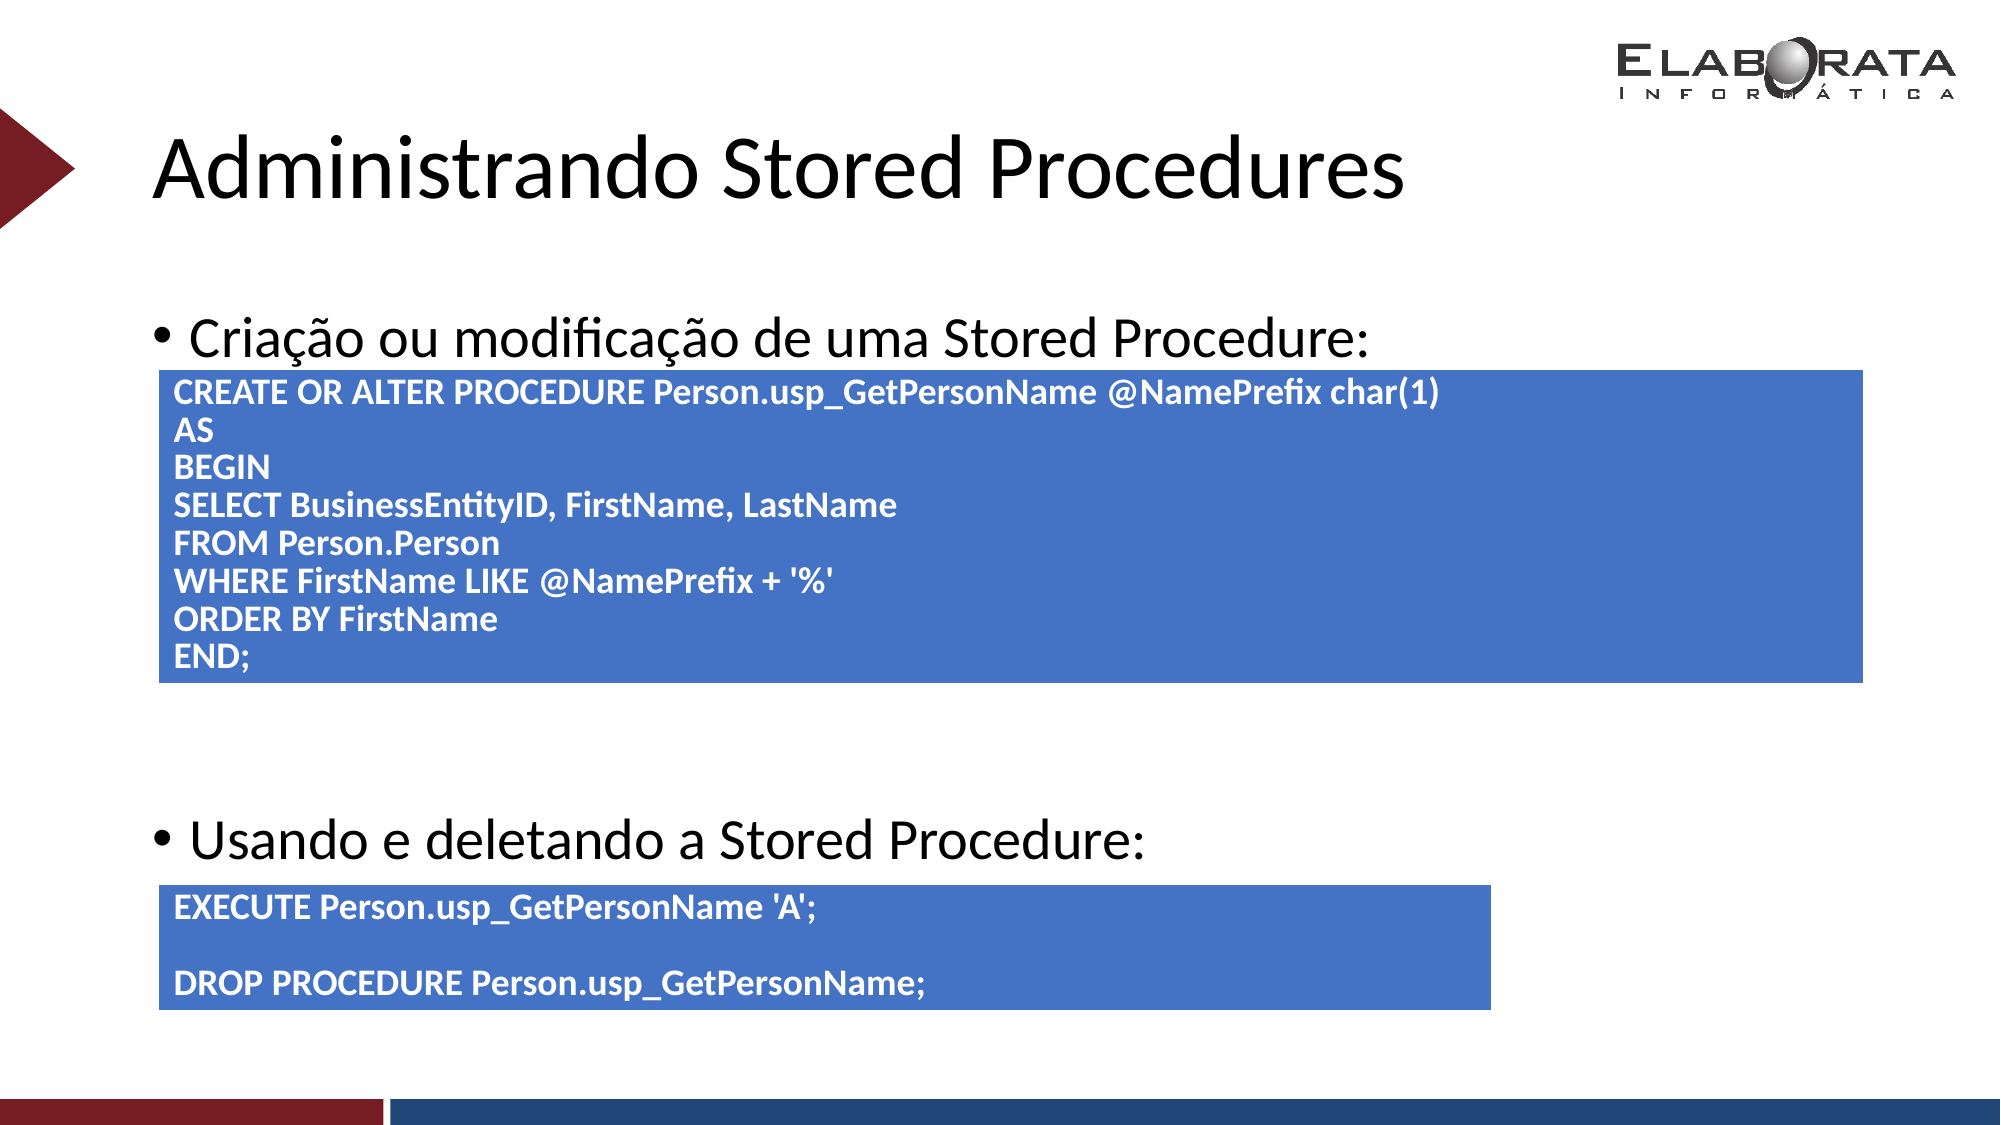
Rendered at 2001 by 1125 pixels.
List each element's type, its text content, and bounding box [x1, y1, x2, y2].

text_box Criação ou modificação de uma Stored Procedure: Usando e deletando a Stored Procedure: [137, 299, 1863, 1014]
table_header EXECUTE Person.usp_GetPersonName 'A'; DROP PROCEDURE Person.usp_GetPersonName; [159, 885, 1491, 1010]
title Administrando Stored Procedures [137, 59, 1863, 278]
picture [1618, 37, 1956, 99]
table_header CREATE OR ALTER PROCEDURE Person.usp_GetPersonName @NamePrefix char(1) AS BEGIN SELECT BusinessEntityID, FirstName, LastName FROM Person.Person WHERE FirstName LIKE @NamePrefix + '%' ORDER BY FirstName END; [159, 370, 1863, 683]
